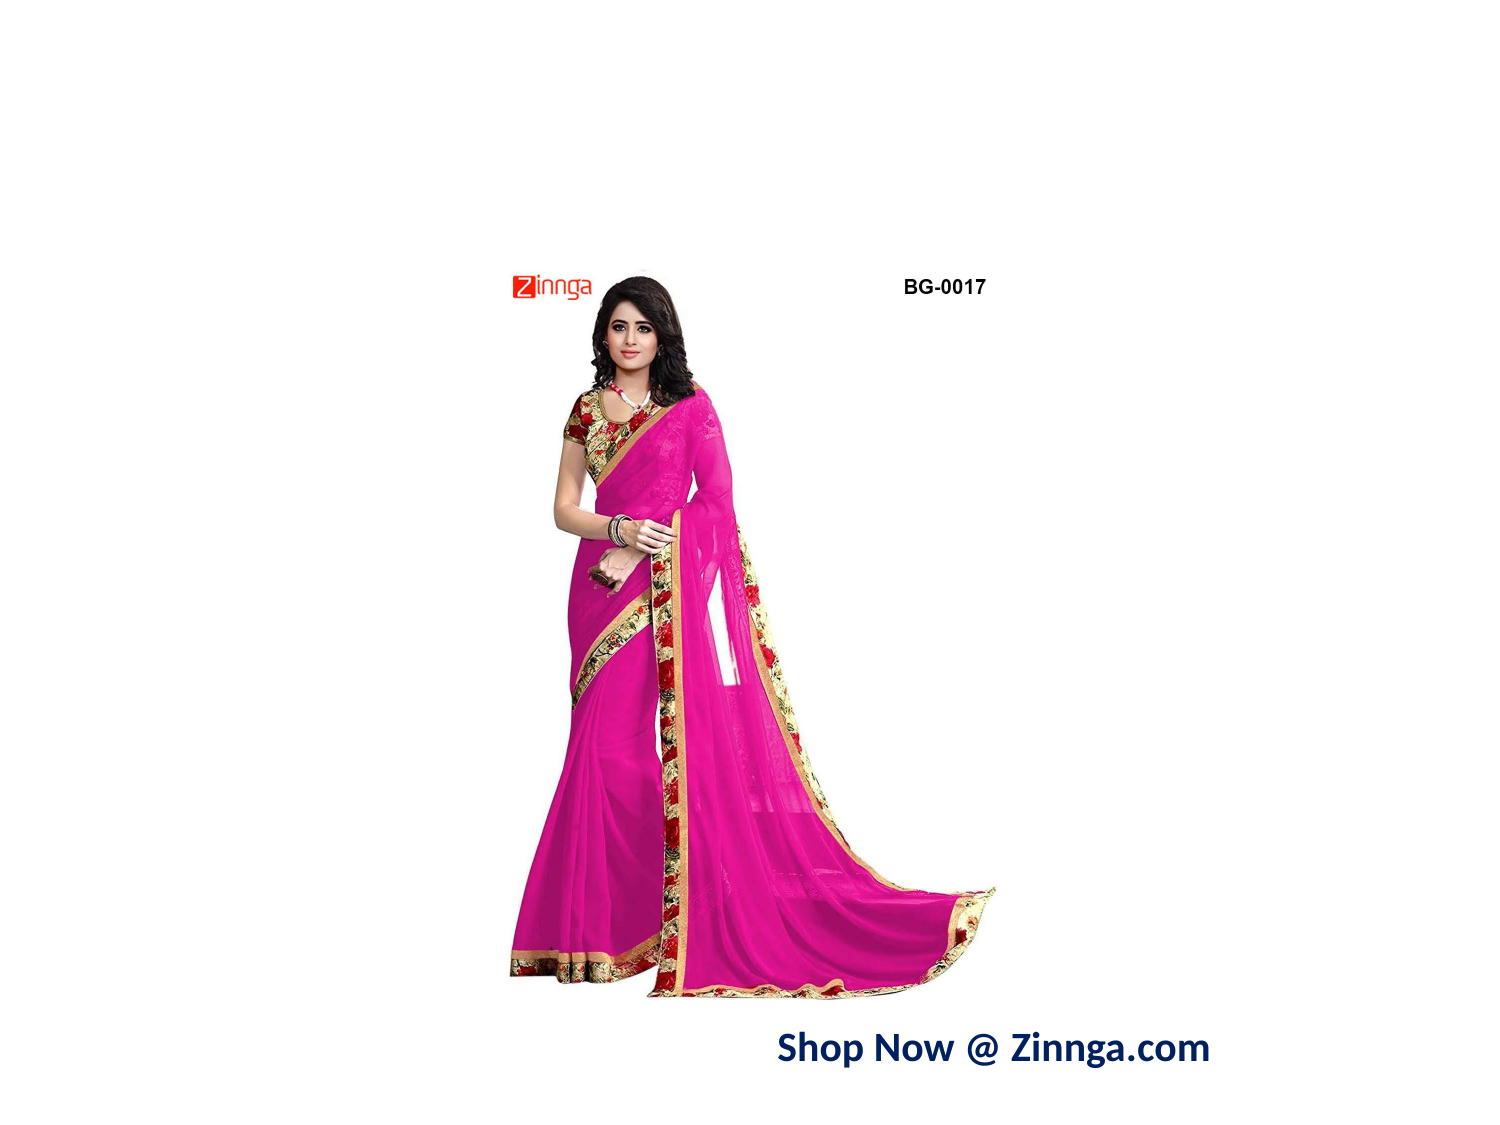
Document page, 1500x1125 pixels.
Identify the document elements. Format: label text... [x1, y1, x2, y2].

text_box Shop Now @ Zinnga.com [762, 1012, 1363, 1078]
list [502, 262, 998, 1006]
